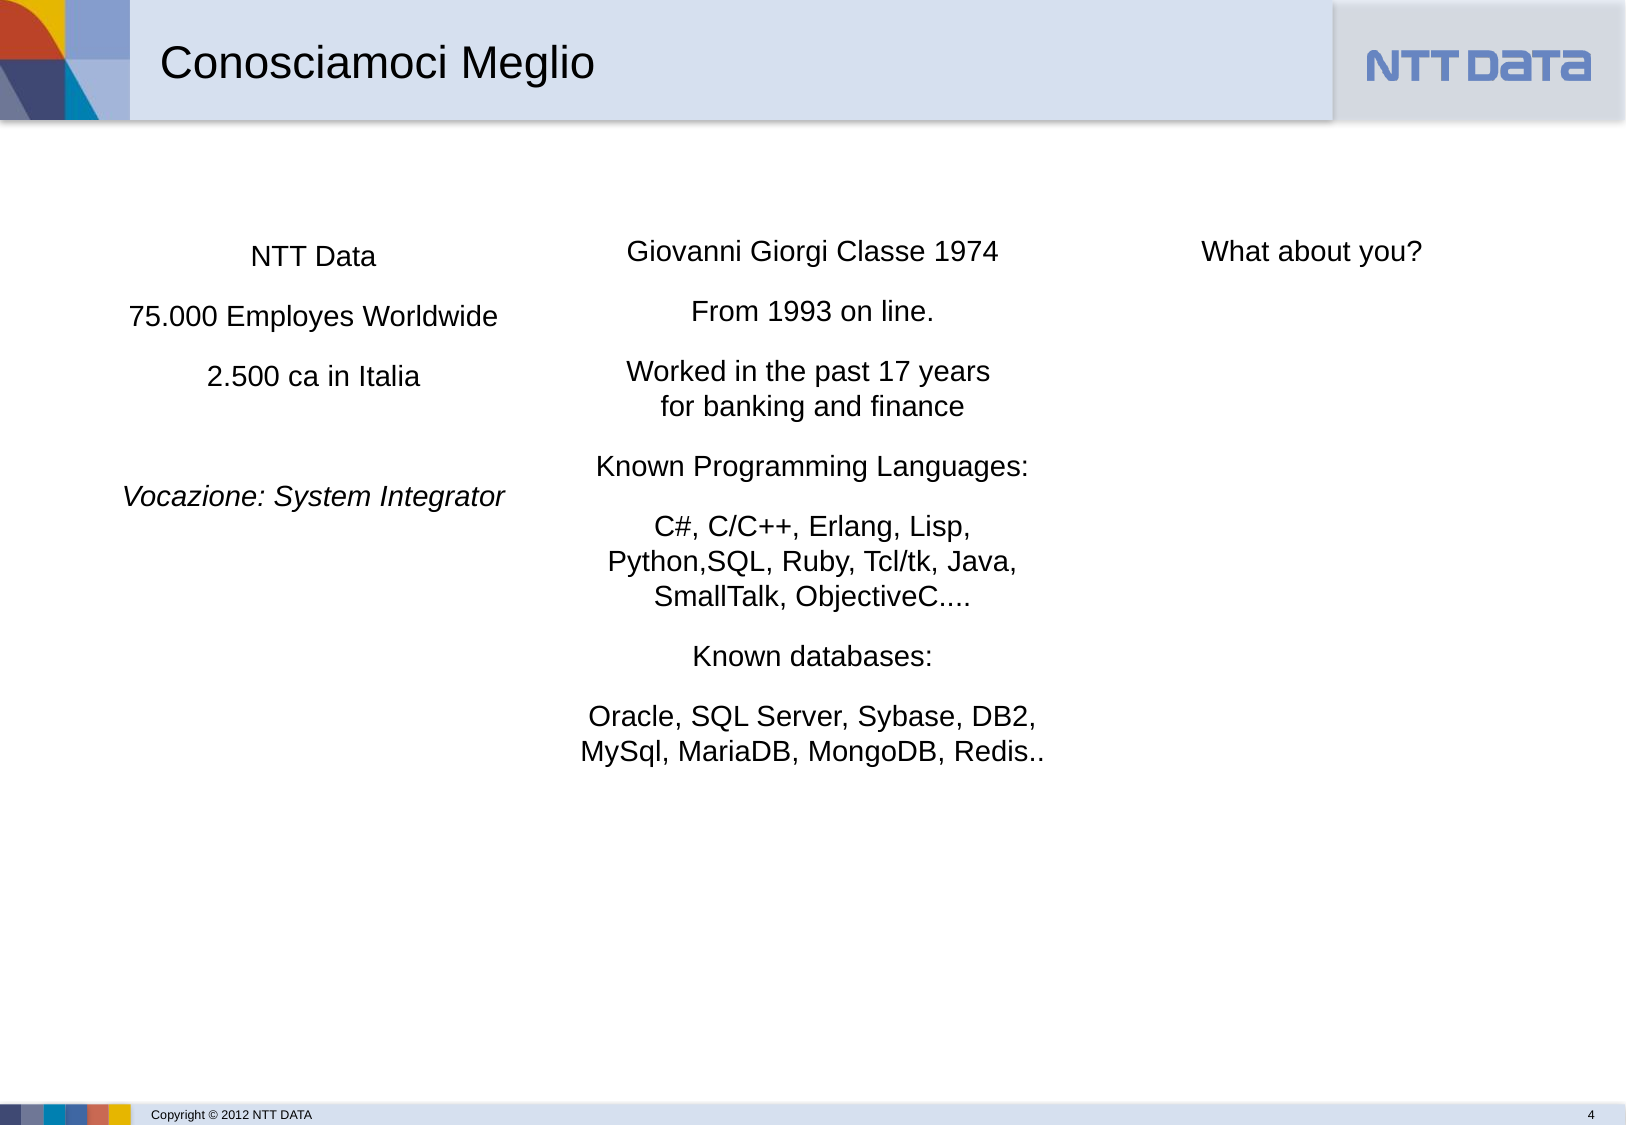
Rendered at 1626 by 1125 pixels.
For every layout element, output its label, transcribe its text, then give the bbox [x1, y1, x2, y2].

list Giovanni Giorgi Classe 1974 From 1993 on line. Worked in the past 17 years for banking and finance Known Programming Languages: C#, C/C++, Erlang, Lisp, Python,SQL, Ruby, Tcl/tk, Java, SmallTalk, ObjectiveC.... Known databases: Oracle, SQL Server, Sybase, DB2, MySql, MariaDB, MongoDB, Redis.. [562, 225, 1064, 1071]
picture [1367, 50, 1591, 81]
picture [0, 0, 130, 120]
list NTT Data 75.000 Employes Worldwide 2.500 ca in Italia Vocazione: System Integrator [64, 230, 562, 982]
list What about you? [1063, 225, 1562, 977]
list Conosciamoci Meglio [130, 0, 1333, 121]
